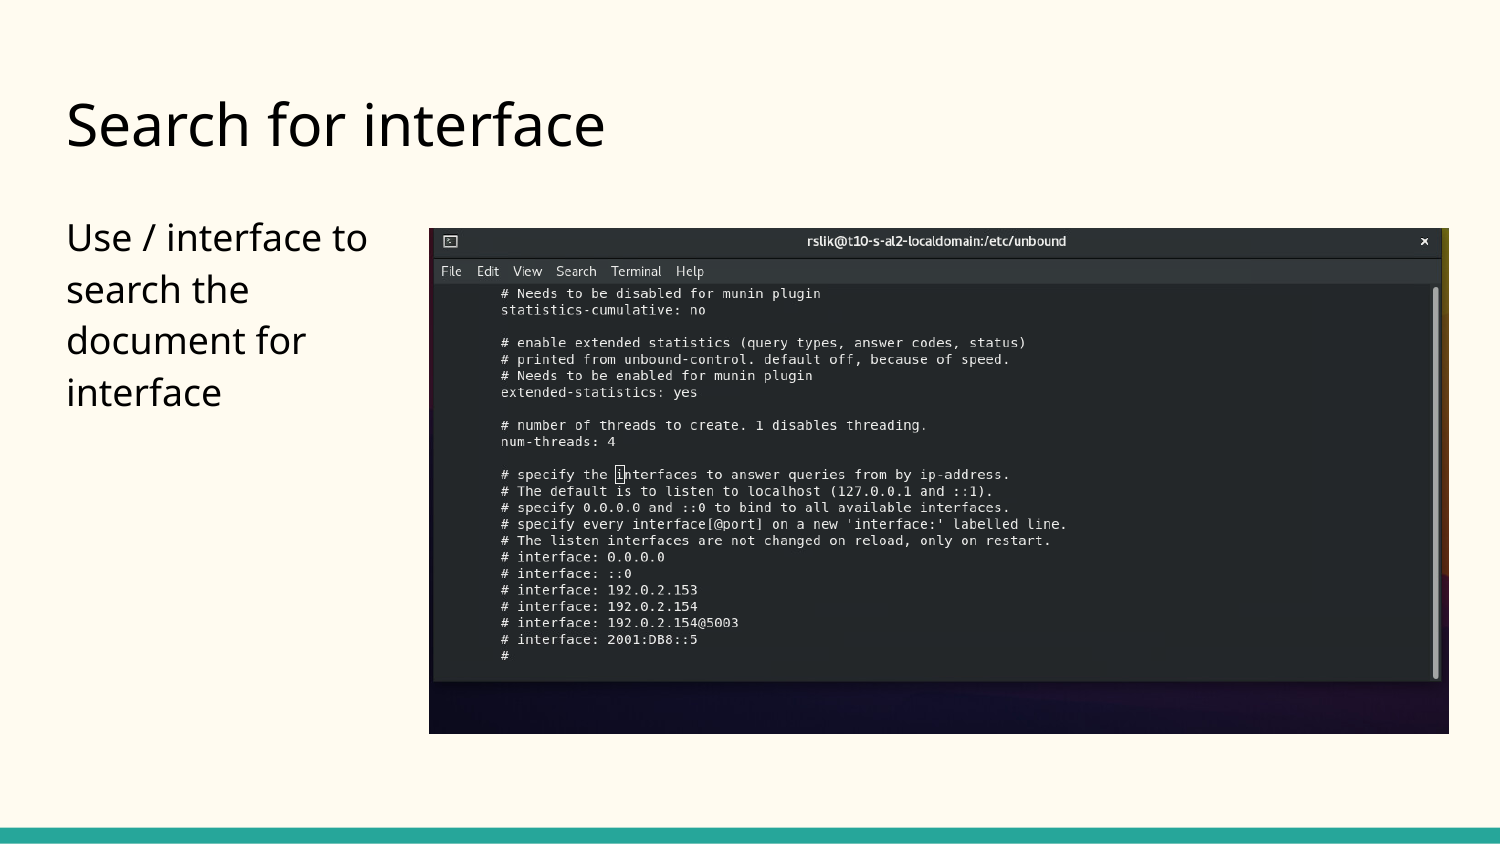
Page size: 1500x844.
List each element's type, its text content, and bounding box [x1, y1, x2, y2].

title Search for interface [51, 72, 1449, 174]
list Use / interface to search the document for interface [51, 192, 404, 750]
picture [428, 228, 1450, 734]
